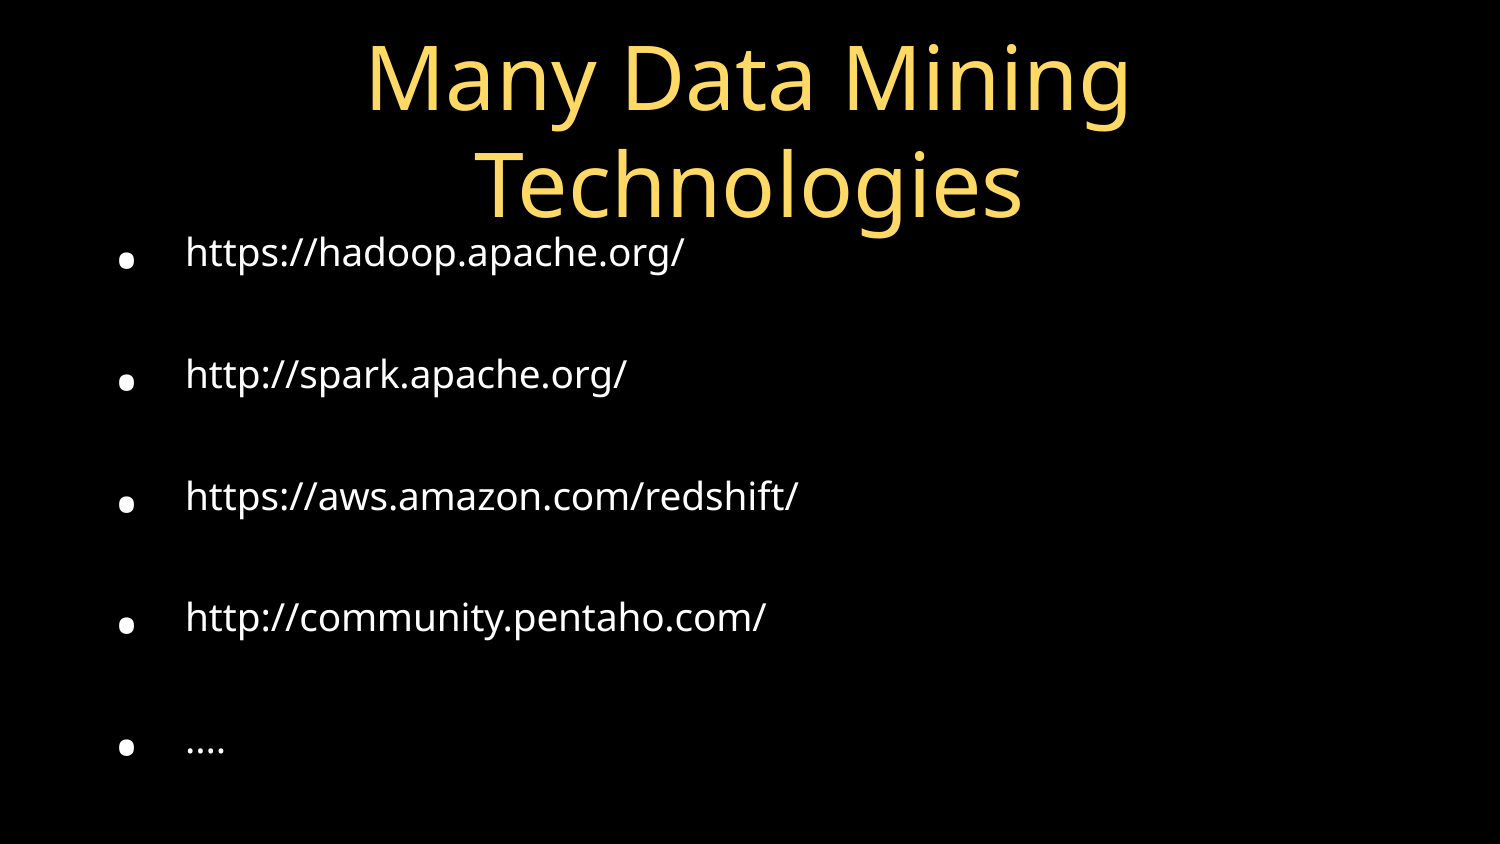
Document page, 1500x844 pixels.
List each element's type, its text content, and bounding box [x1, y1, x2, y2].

list https://hadoop.apache.org/ http://spark.apache.org/ https://aws.amazon.com/redshift/ http://community.pentaho.com/ .... [106, 240, 1393, 767]
title Many Data Mining Technologies [106, 22, 1393, 235]
